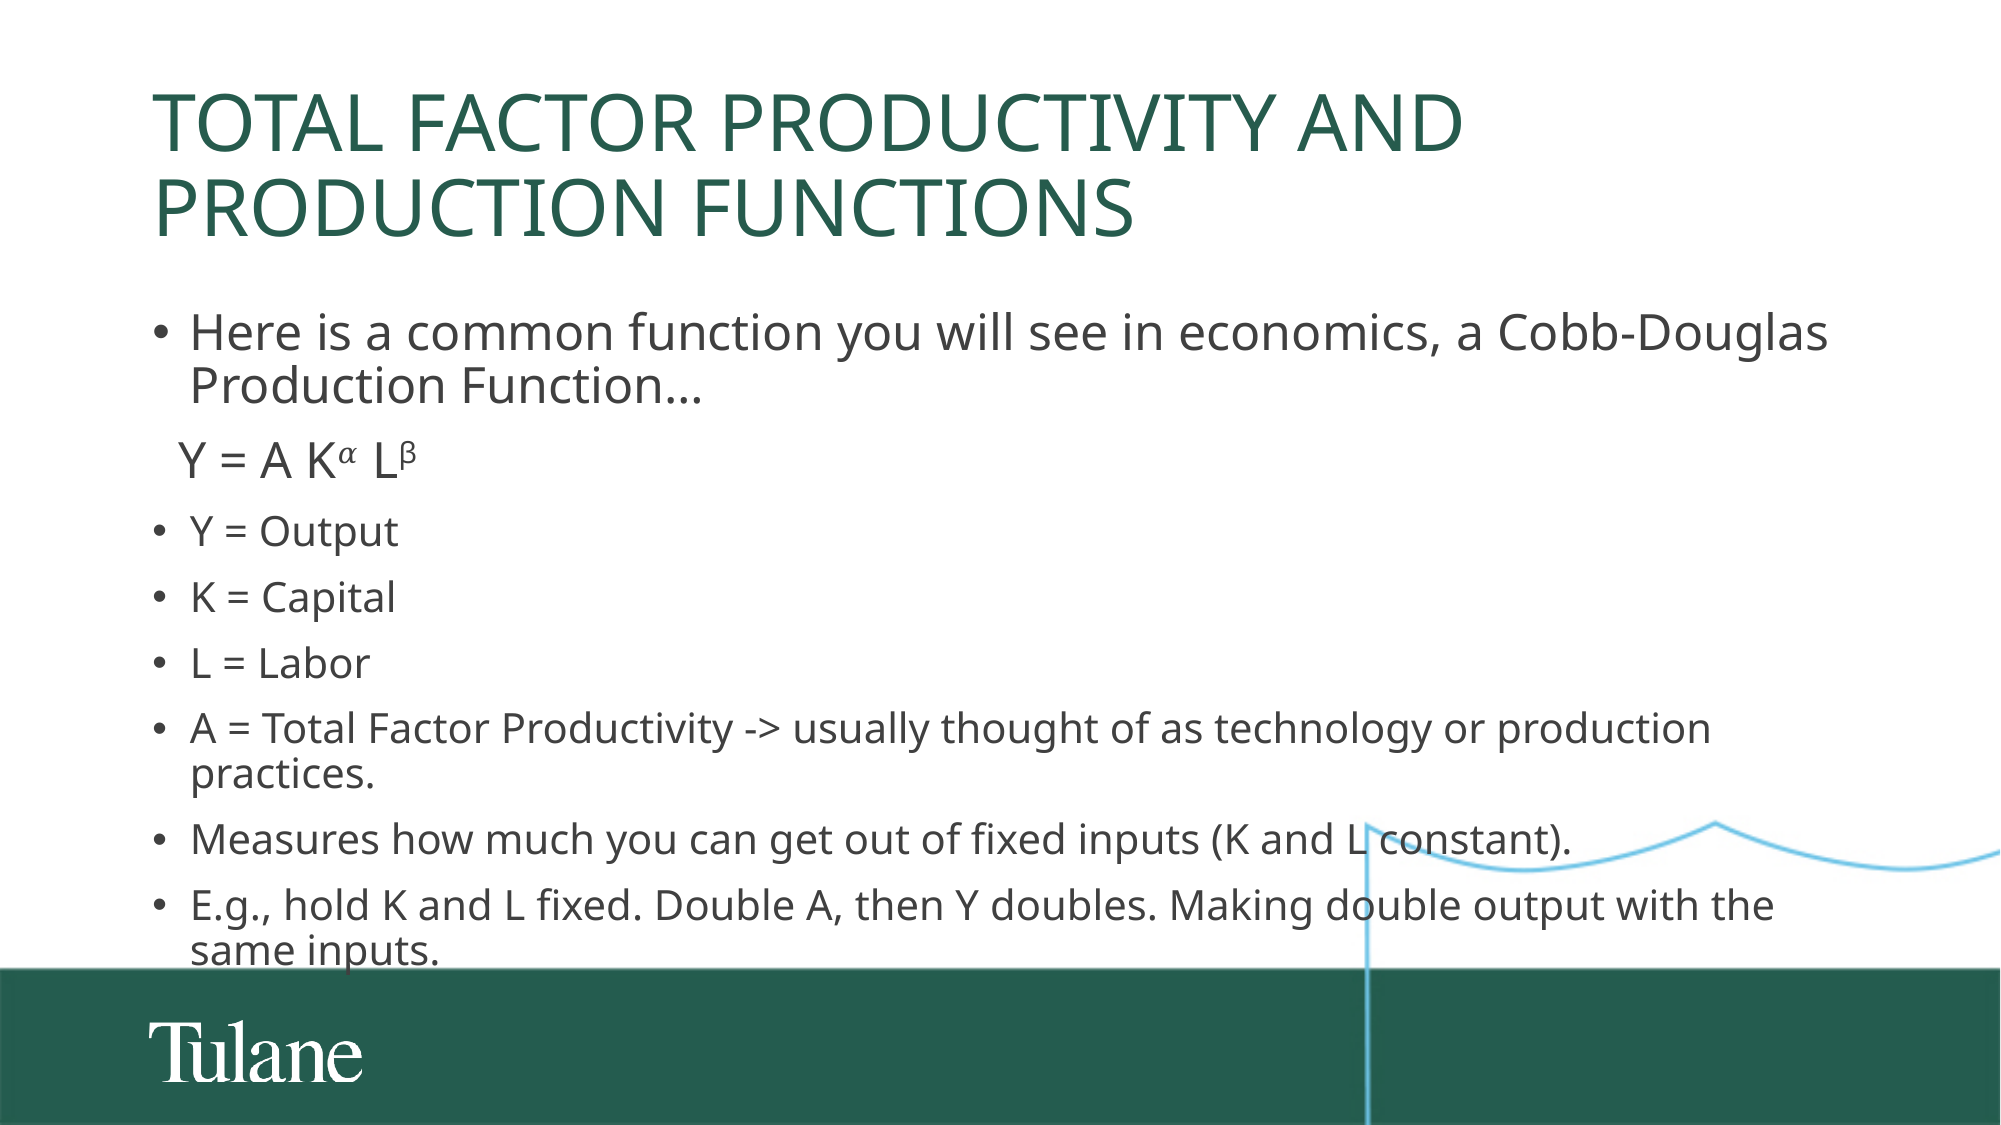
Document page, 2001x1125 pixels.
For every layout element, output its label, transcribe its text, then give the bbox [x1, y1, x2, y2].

list Here is a common function you will see in economics, a Cobb-Douglas Production Function… Y = A K𝛼 Lβ Y = Output K = Capital L = Labor A = Total Factor Productivity -> usually thought of as technology or production practices. Measures how much you can get out of fixed inputs (K and L constant). E.g., hold K and L fixed. Double A, then Y doubles. Making double output with the same inputs. [137, 299, 1863, 1014]
title Total Factor Productivity and Production Functions [137, 59, 1863, 278]
picture [0, 0, 2001, 1125]
